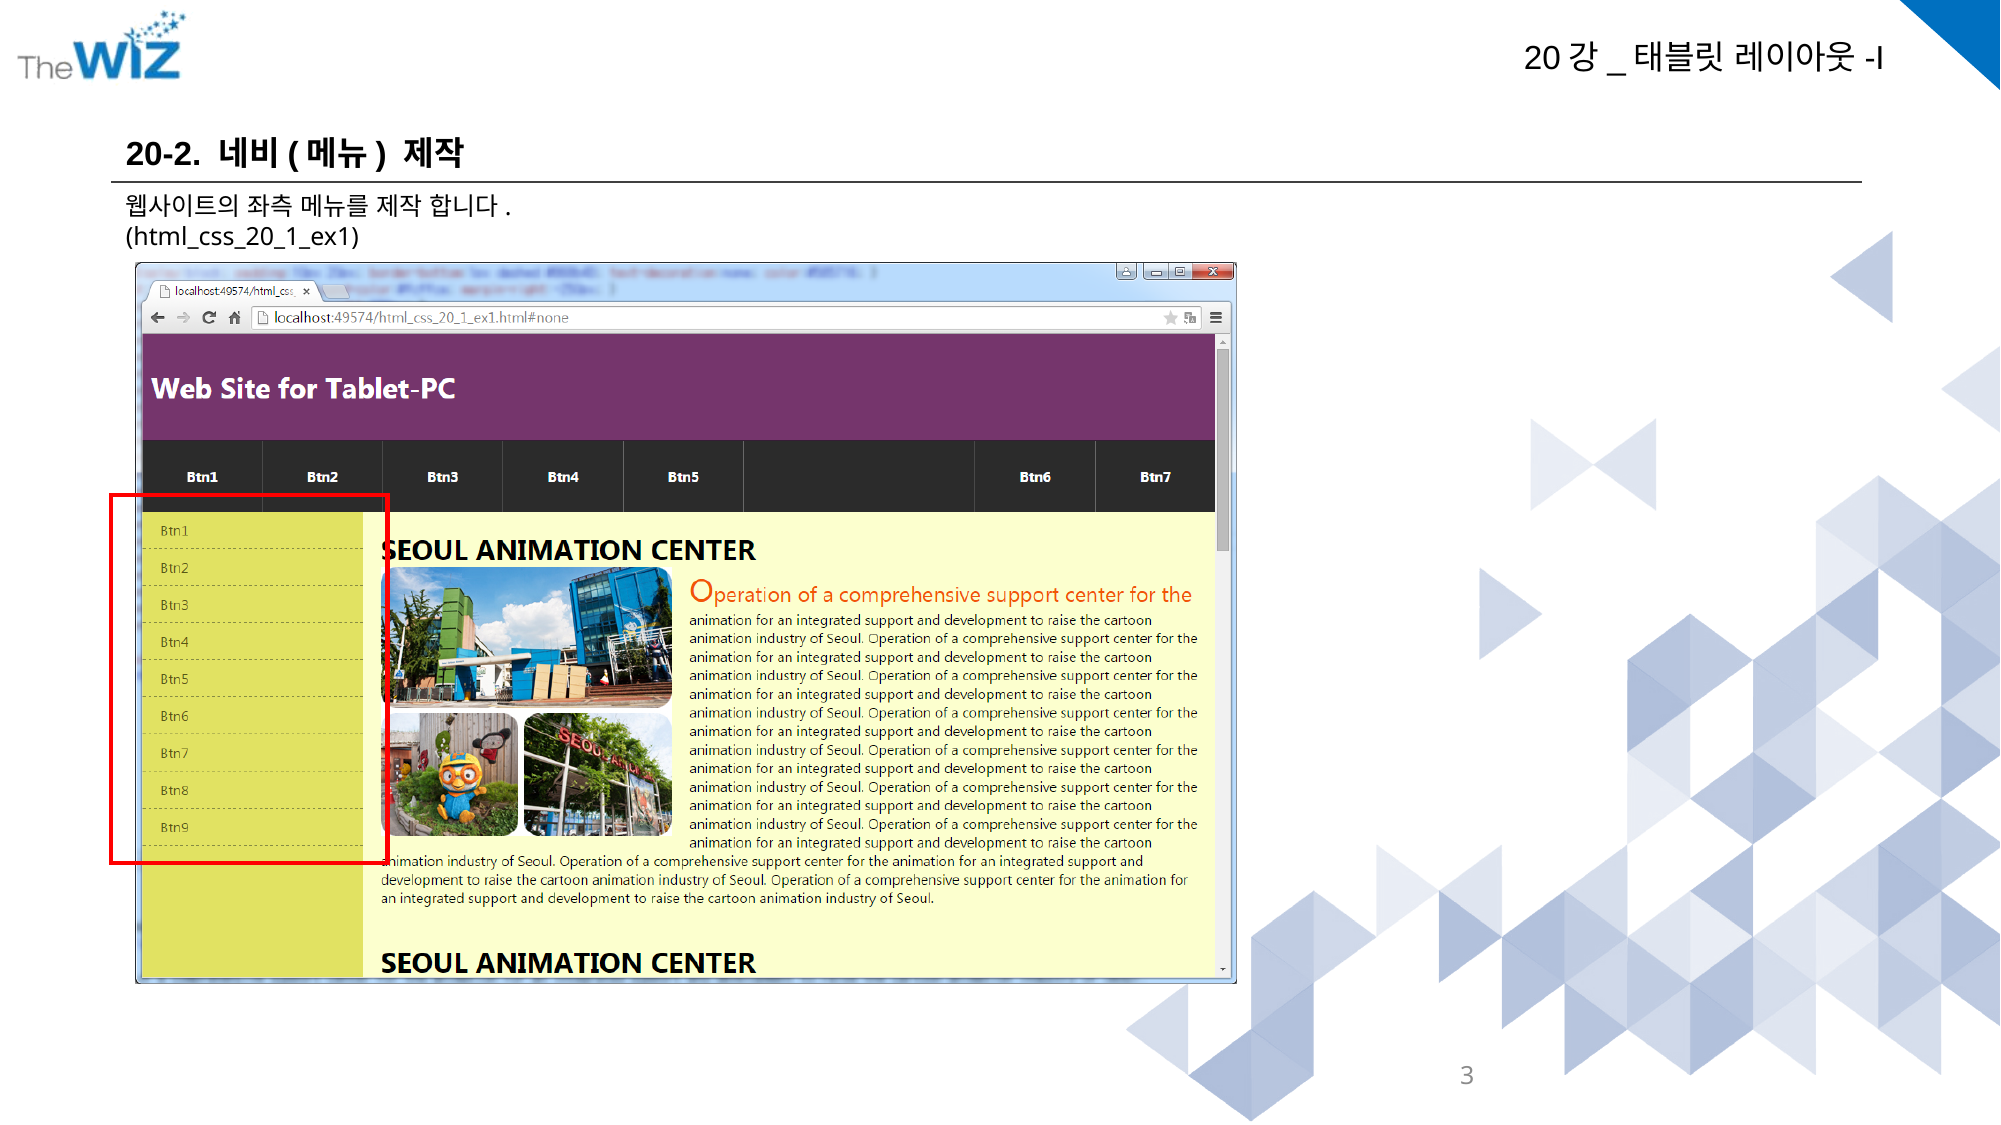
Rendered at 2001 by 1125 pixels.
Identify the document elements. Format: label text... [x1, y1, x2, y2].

picture [135, 262, 1237, 984]
picture [0, 0, 215, 90]
text_box 20-2. 네비(메뉴) 제작 [111, 124, 1863, 180]
slide_number 3 [1039, 1046, 1490, 1107]
text_box 웹사이트의 좌측 메뉴를 제작 합니다. (html_css_20_1_ex1) [111, 183, 1863, 258]
text_box [110, 494, 135, 864]
